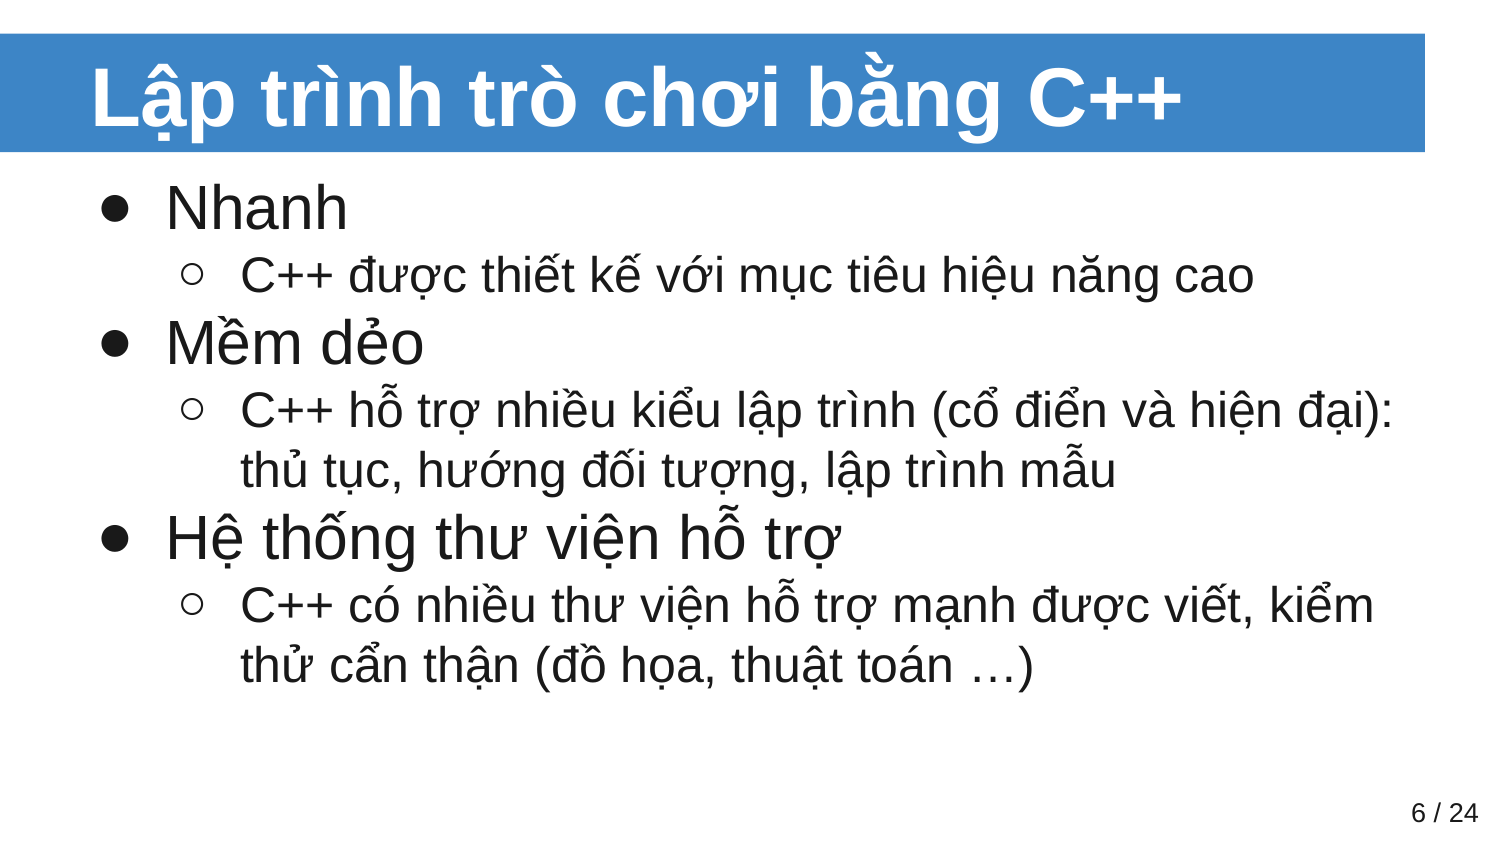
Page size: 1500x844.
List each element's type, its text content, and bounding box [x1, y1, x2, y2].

list Nhanh C++ được thiết kế với mục tiêu hiệu năng cao Mềm dẻo C++ hỗ trợ nhiều kiểu lập trình (cổ điển và hiện đại): thủ tục, hướng đối tượng, lập trình mẫu Hệ thống thư viện hỗ trợ C++ có nhiều thư viện hỗ trợ mạnh được viết, kiểm thử cẩn thận (đồ họa, thuật toán …) [75, 152, 1425, 808]
slide_number ‹#› / 24 [1314, 779, 1494, 844]
title Lập trình trò chơi bằng C++ [75, 33, 1425, 152]
